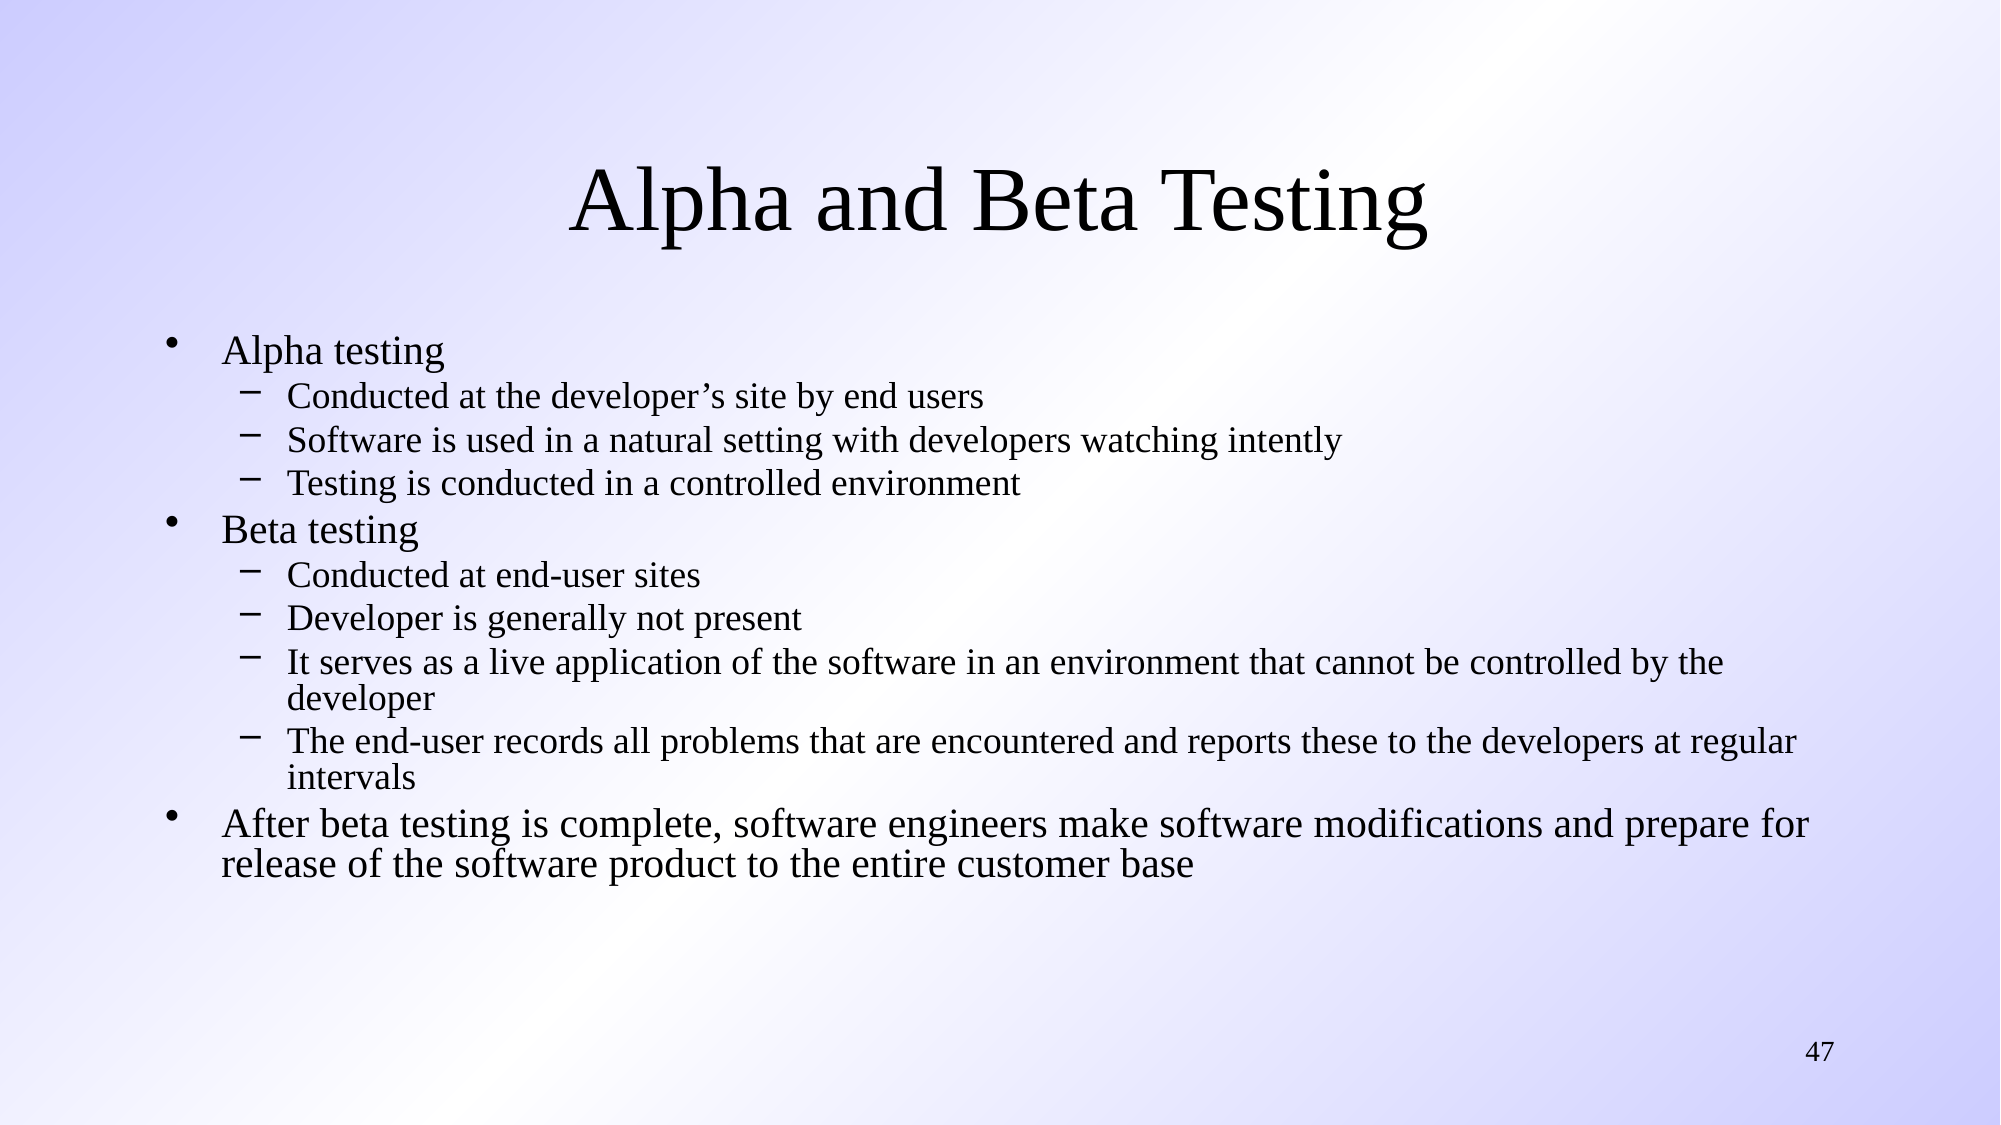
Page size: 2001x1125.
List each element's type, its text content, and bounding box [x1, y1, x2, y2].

list Alpha testing Conducted at the developer’s site by end users Software is used in a natural setting with developers watching intently Testing is conducted in a controlled environment Beta testing Conducted at end-user sites Developer is generally not present It serves as a live application of the software in an environment that cannot be controlled by the developer The end-user records all problems that are encountered and reports these to the developers at regular intervals After beta testing is complete, software engineers make software modifications and prepare for release of the software product to the entire customer base [150, 324, 1850, 1000]
slide_number 47 [1433, 1025, 1850, 1100]
title Alpha and Beta Testing [150, 99, 1850, 288]
